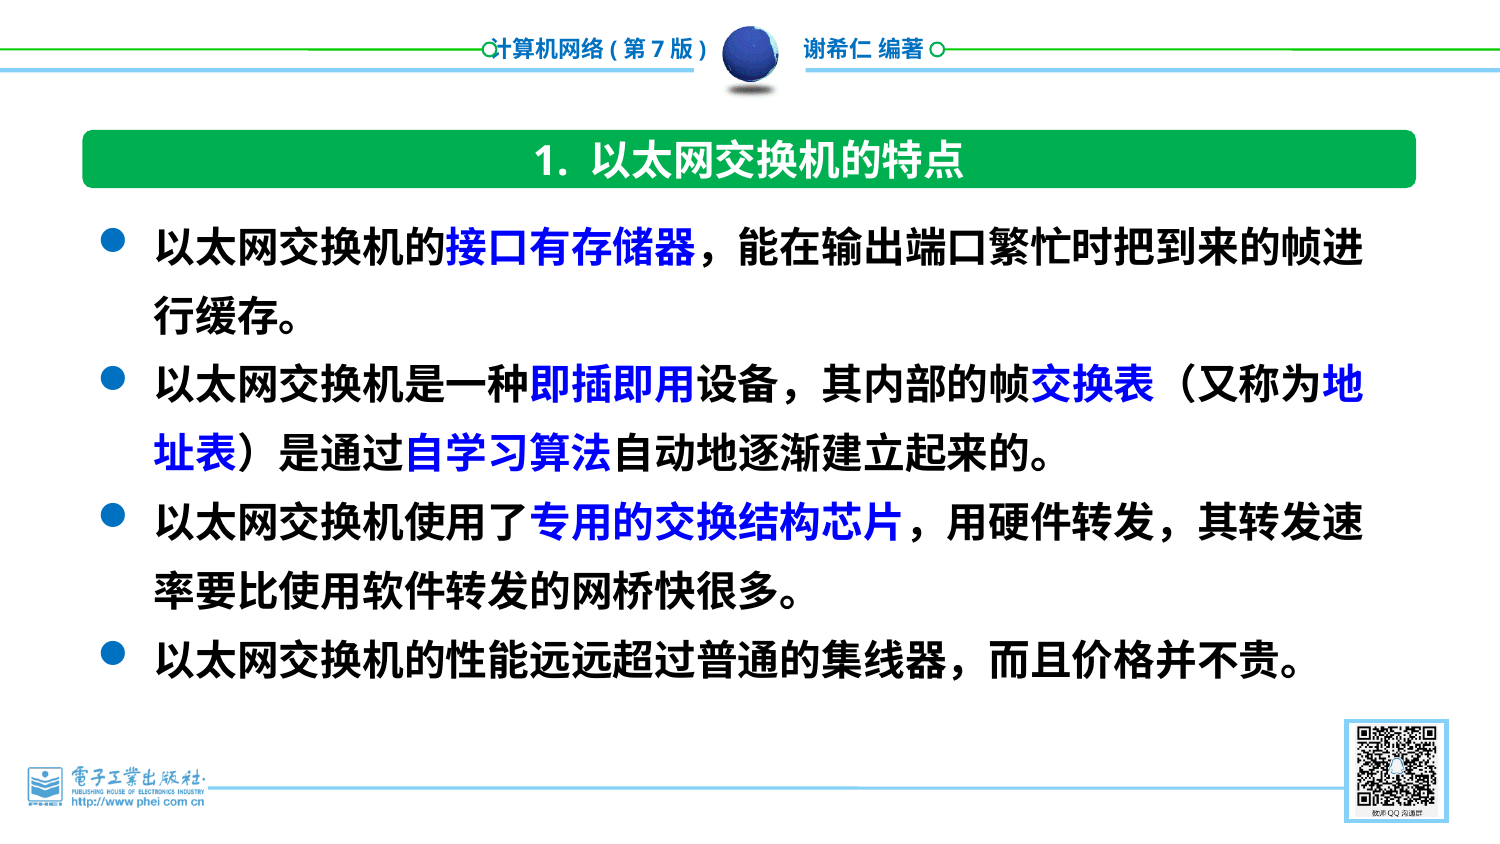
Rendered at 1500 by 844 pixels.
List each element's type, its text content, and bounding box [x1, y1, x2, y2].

text_box 1. 以太网交换机的特点 [518, 126, 981, 191]
text_box [82, 129, 518, 189]
picture [23, 764, 208, 809]
picture [1355, 724, 1438, 817]
text_box [981, 129, 1417, 189]
picture [720, 24, 780, 100]
text_box 以太网交换机的接口有存储器，能在输出端口繁忙时把到来的帧进行缓存。 以太网交换机是一种即插即用设备，其内部的帧交换表（又称为地址表）是通过自学习算法自动地逐渐建立起来的。 以太网交换机使用了专用的交换结构芯片，用硬件转发，其转发速率要比使用软件转发的网桥快很多。 以太网交换机的性能远远超过普通的集线器，而且价格并不贵。 [82, 194, 1416, 691]
